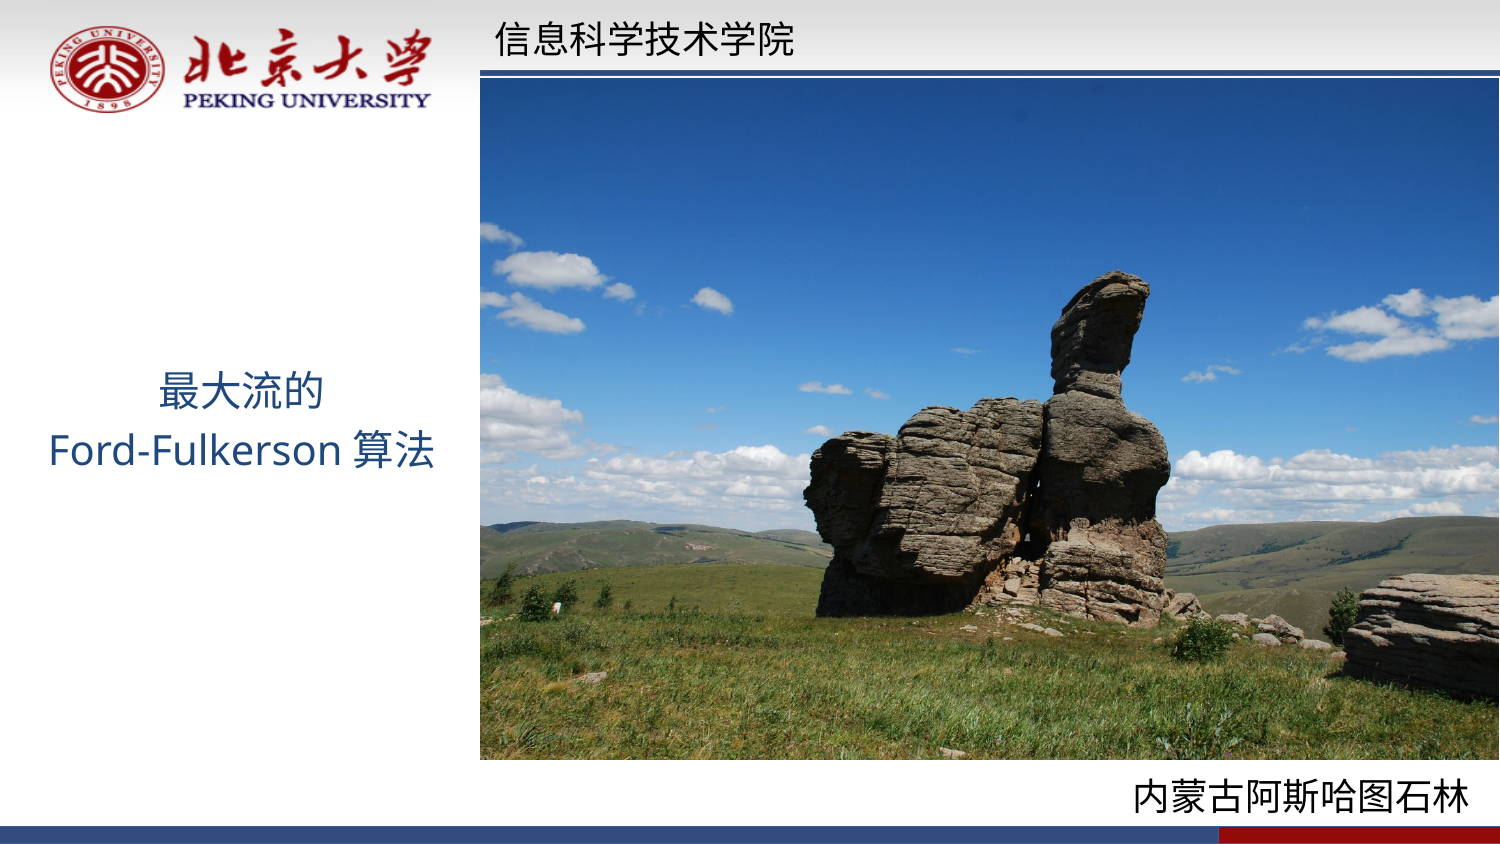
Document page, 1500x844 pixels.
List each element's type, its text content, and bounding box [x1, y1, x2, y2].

text_box 信息科学技术学院 [480, 8, 810, 69]
text_box 最大流的 Ford-Fulkerson算法 [17, 377, 467, 461]
text_box 内蒙古阿斯哈图石林 [1118, 768, 1486, 826]
picture [0, 0, 1500, 760]
